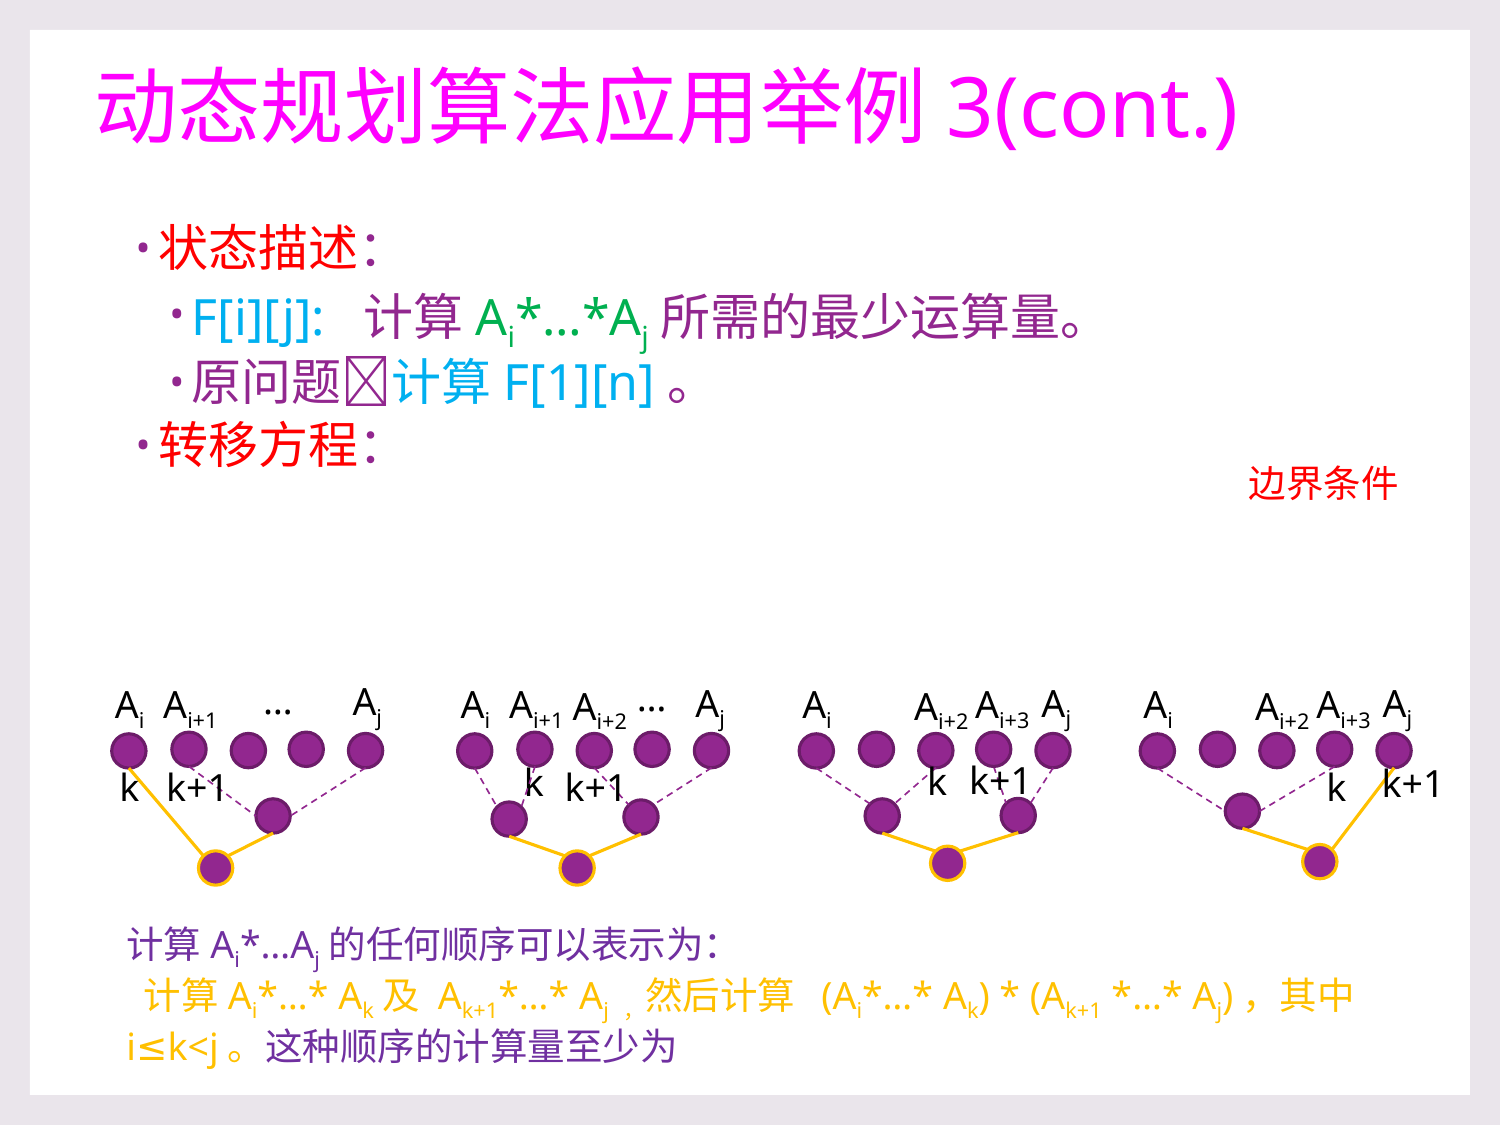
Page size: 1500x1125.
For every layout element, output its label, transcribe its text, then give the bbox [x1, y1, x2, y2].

text_box 边界条件 [1234, 452, 1492, 513]
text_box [445, 665, 760, 886]
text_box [99, 669, 417, 886]
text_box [1128, 672, 1471, 880]
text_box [787, 672, 1106, 881]
title 动态规划算法应用举例3(cont.) [79, 44, 1423, 178]
